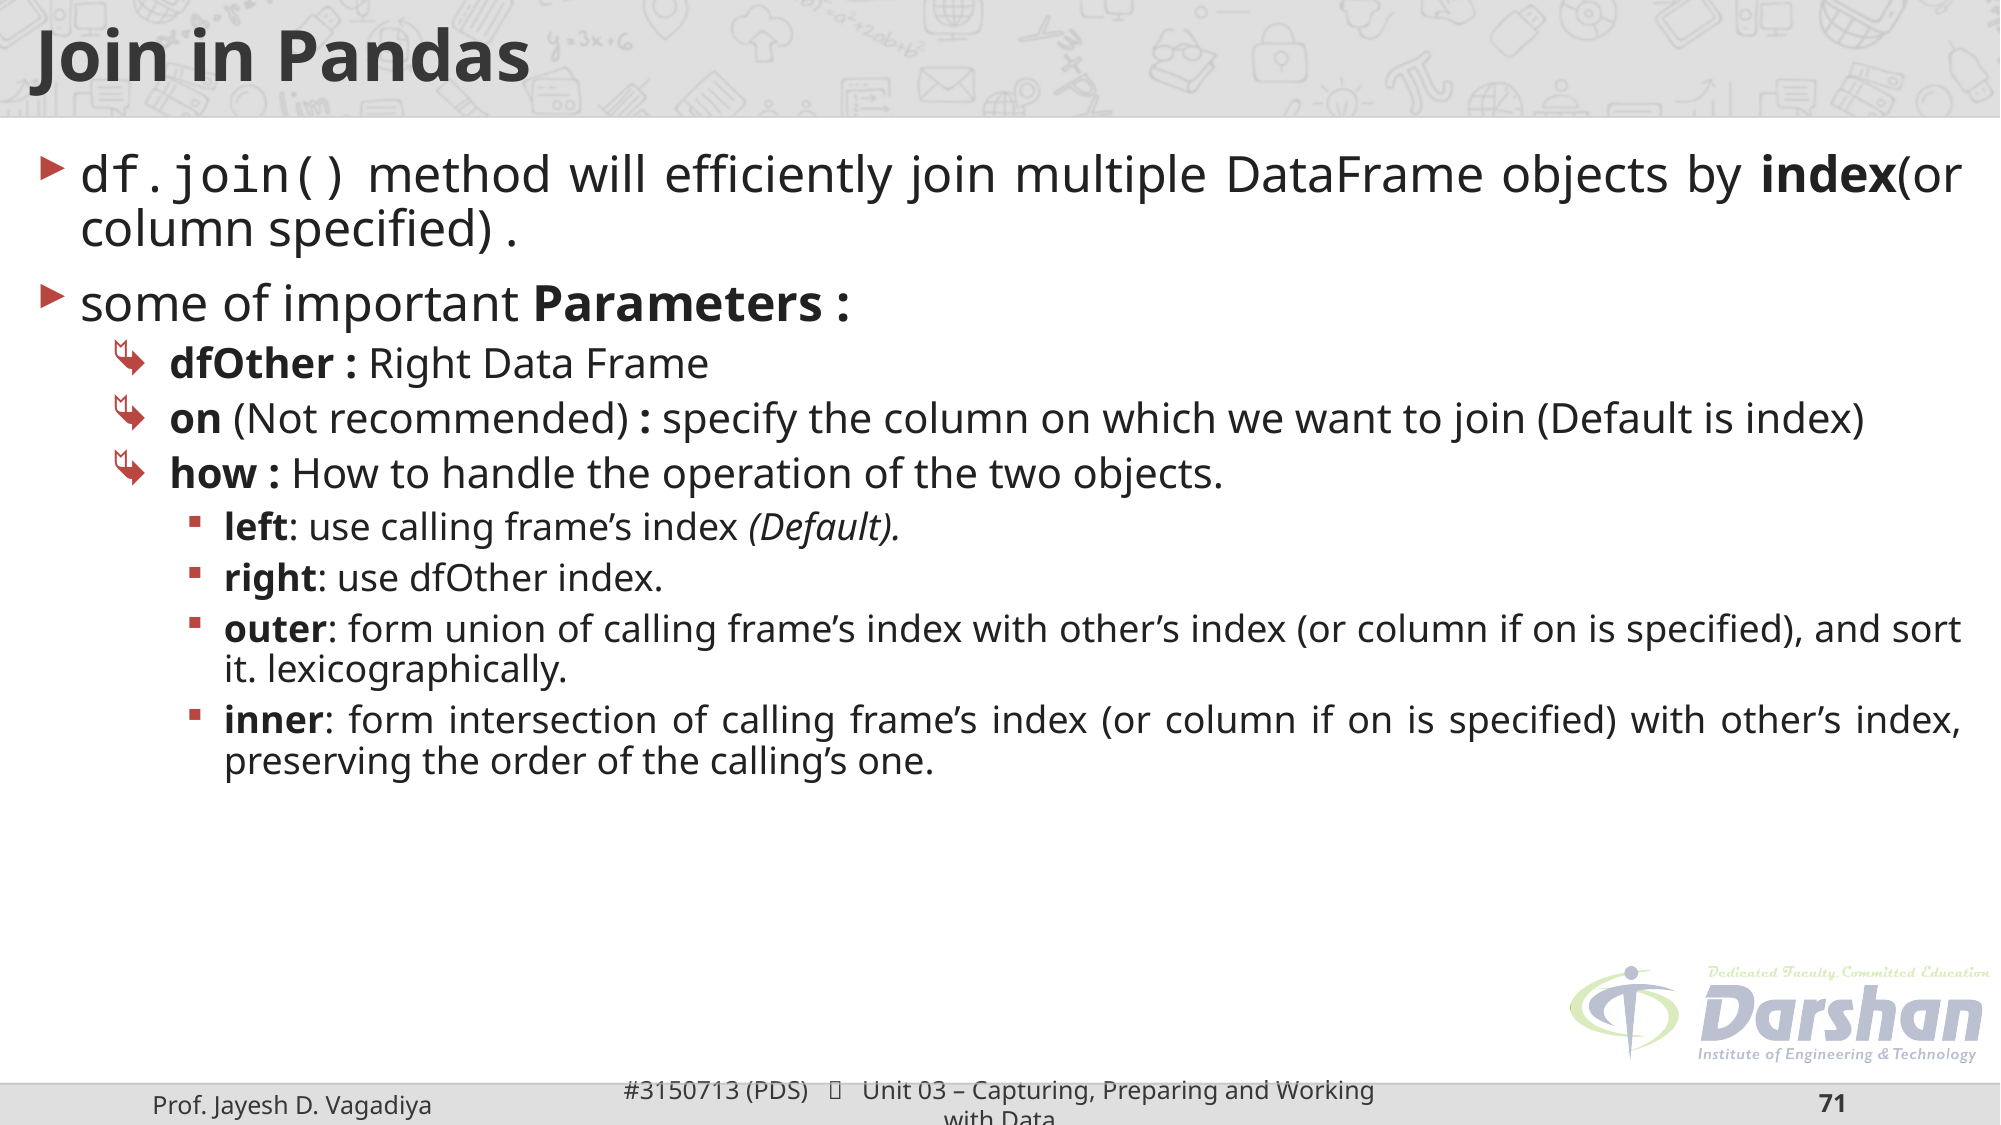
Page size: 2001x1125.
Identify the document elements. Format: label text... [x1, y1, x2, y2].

list df.join() method will efficiently join multiple DataFrame objects by index(or column specified) . some of important Parameters : dfOther : Right Data Frame on (Not recommended) : specify the column on which we want to join (Default is index) how : How to handle the operation of the two objects. left: use calling frame’s index (Default). right: use dfOther index. outer: form union of calling frame’s index with other’s index (or column if on is specified), and sort it. lexicographically. inner: form intersection of calling frame’s index (or column if on is specified) with other’s index, preserving the order of the calling’s one. [21, 141, 1979, 1059]
title Dealing with Missing Data [1570, 966, 1990, 1063]
title Join in Pandas [0, 0, 2000, 117]
